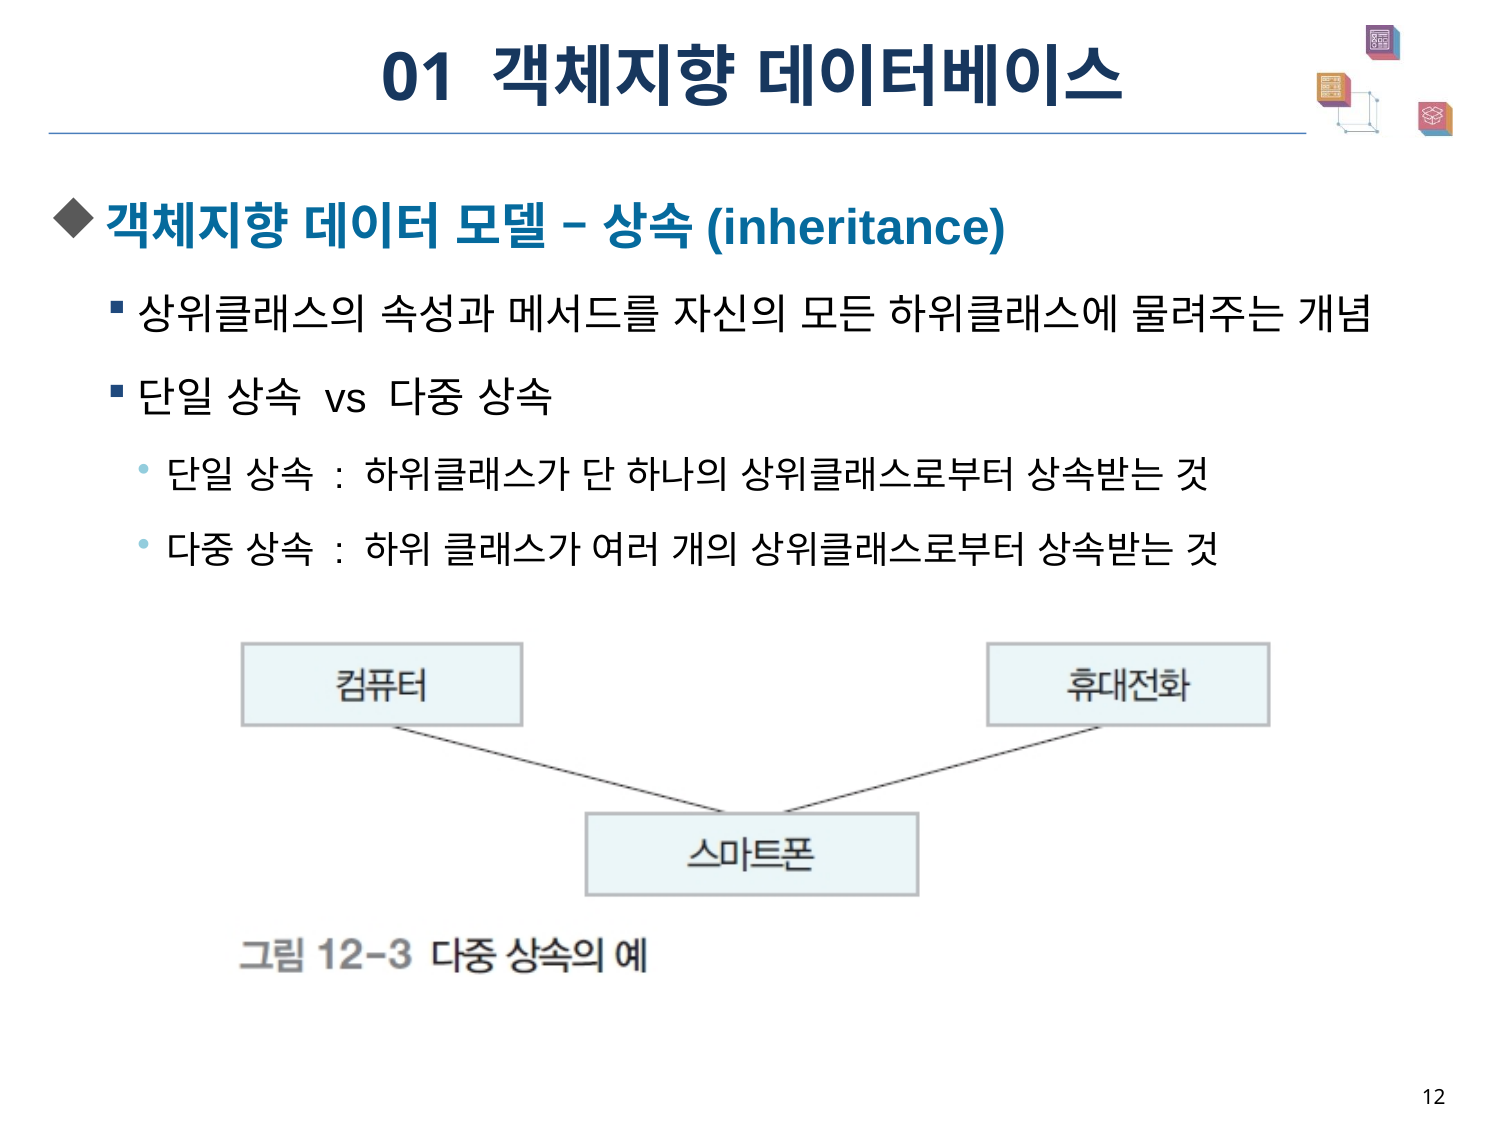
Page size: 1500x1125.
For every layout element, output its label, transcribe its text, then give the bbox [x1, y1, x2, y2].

title 01 객체지향 데이터베이스 [48, 25, 1459, 123]
picture [1316, 123, 1453, 138]
list 객체지향 데이터 모델 – 상속(inheritance) 상위클래스의 속성과 메서드를 자신의 모든 하위클래스에 물려주는 개념 단일 상속 vs 다중 상속 단일 상속 : 하위클래스가 단 하나의 상위클래스로부터 상속받는 것 다중 상속 : 하위 클래스가 여러 개의 상위클래스로부터 상속받는 것 [34, 187, 1489, 1097]
picture [225, 628, 1290, 1000]
